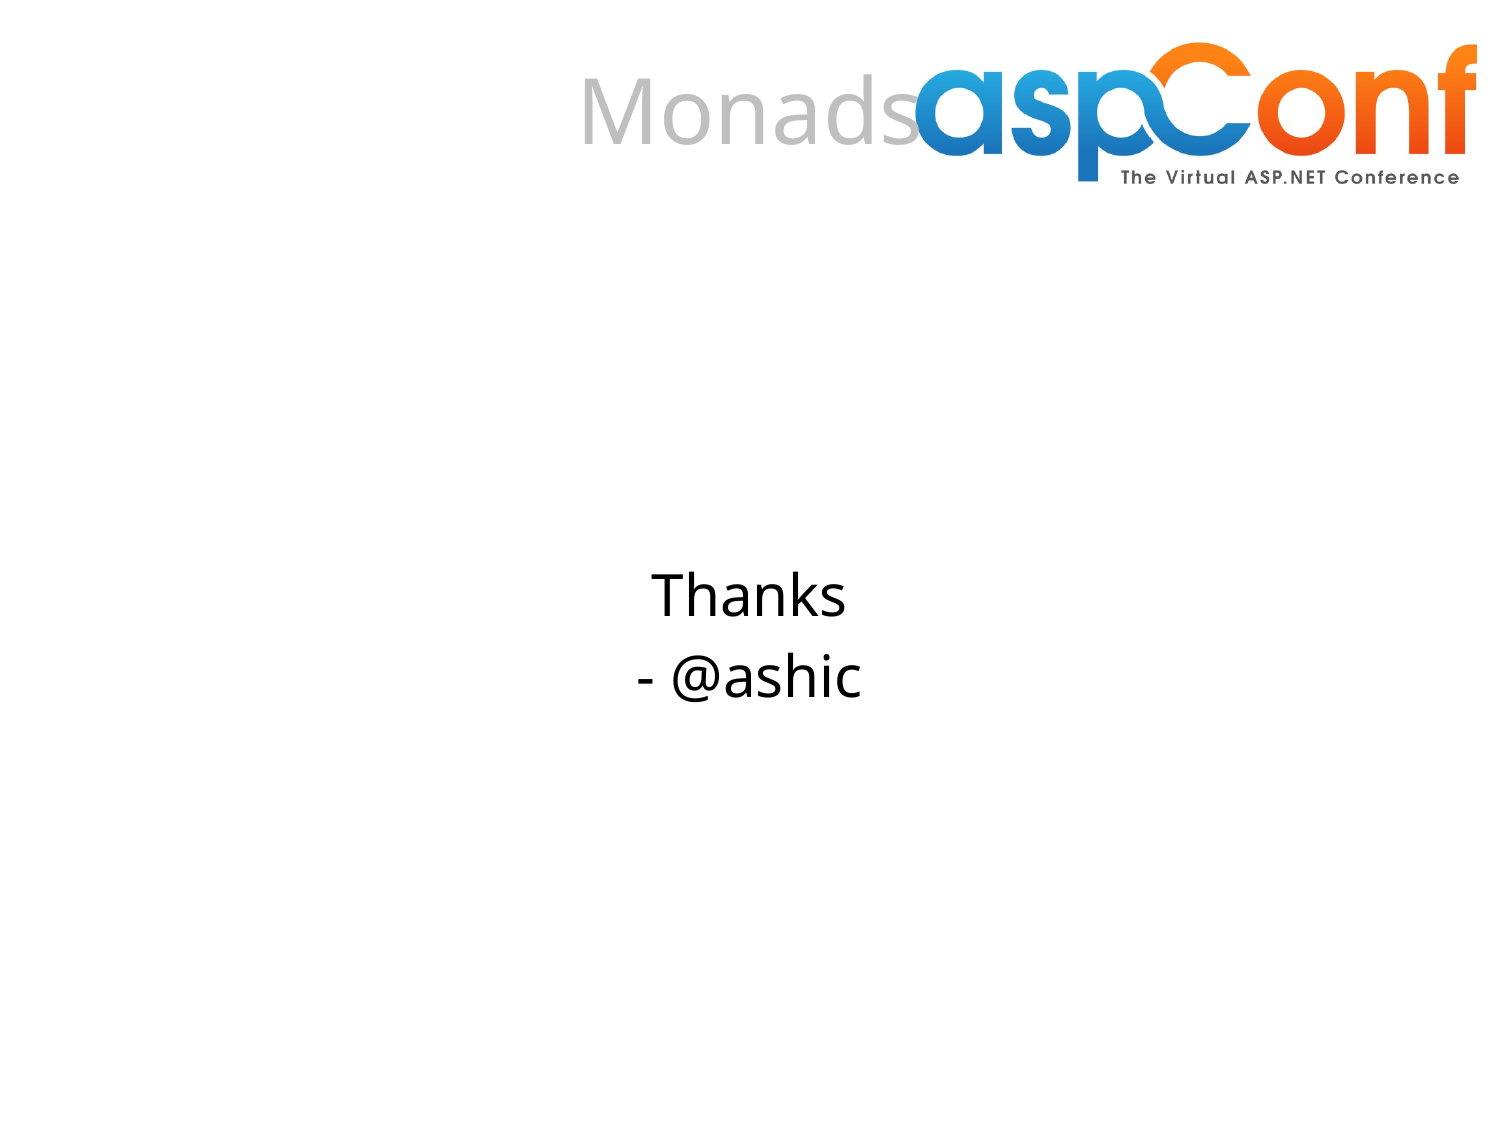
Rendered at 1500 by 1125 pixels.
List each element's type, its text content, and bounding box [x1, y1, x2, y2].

title Monads [75, 45, 1425, 233]
text_box Thanks - @ashic [74, 262, 1425, 1005]
picture [899, 0, 1500, 216]
